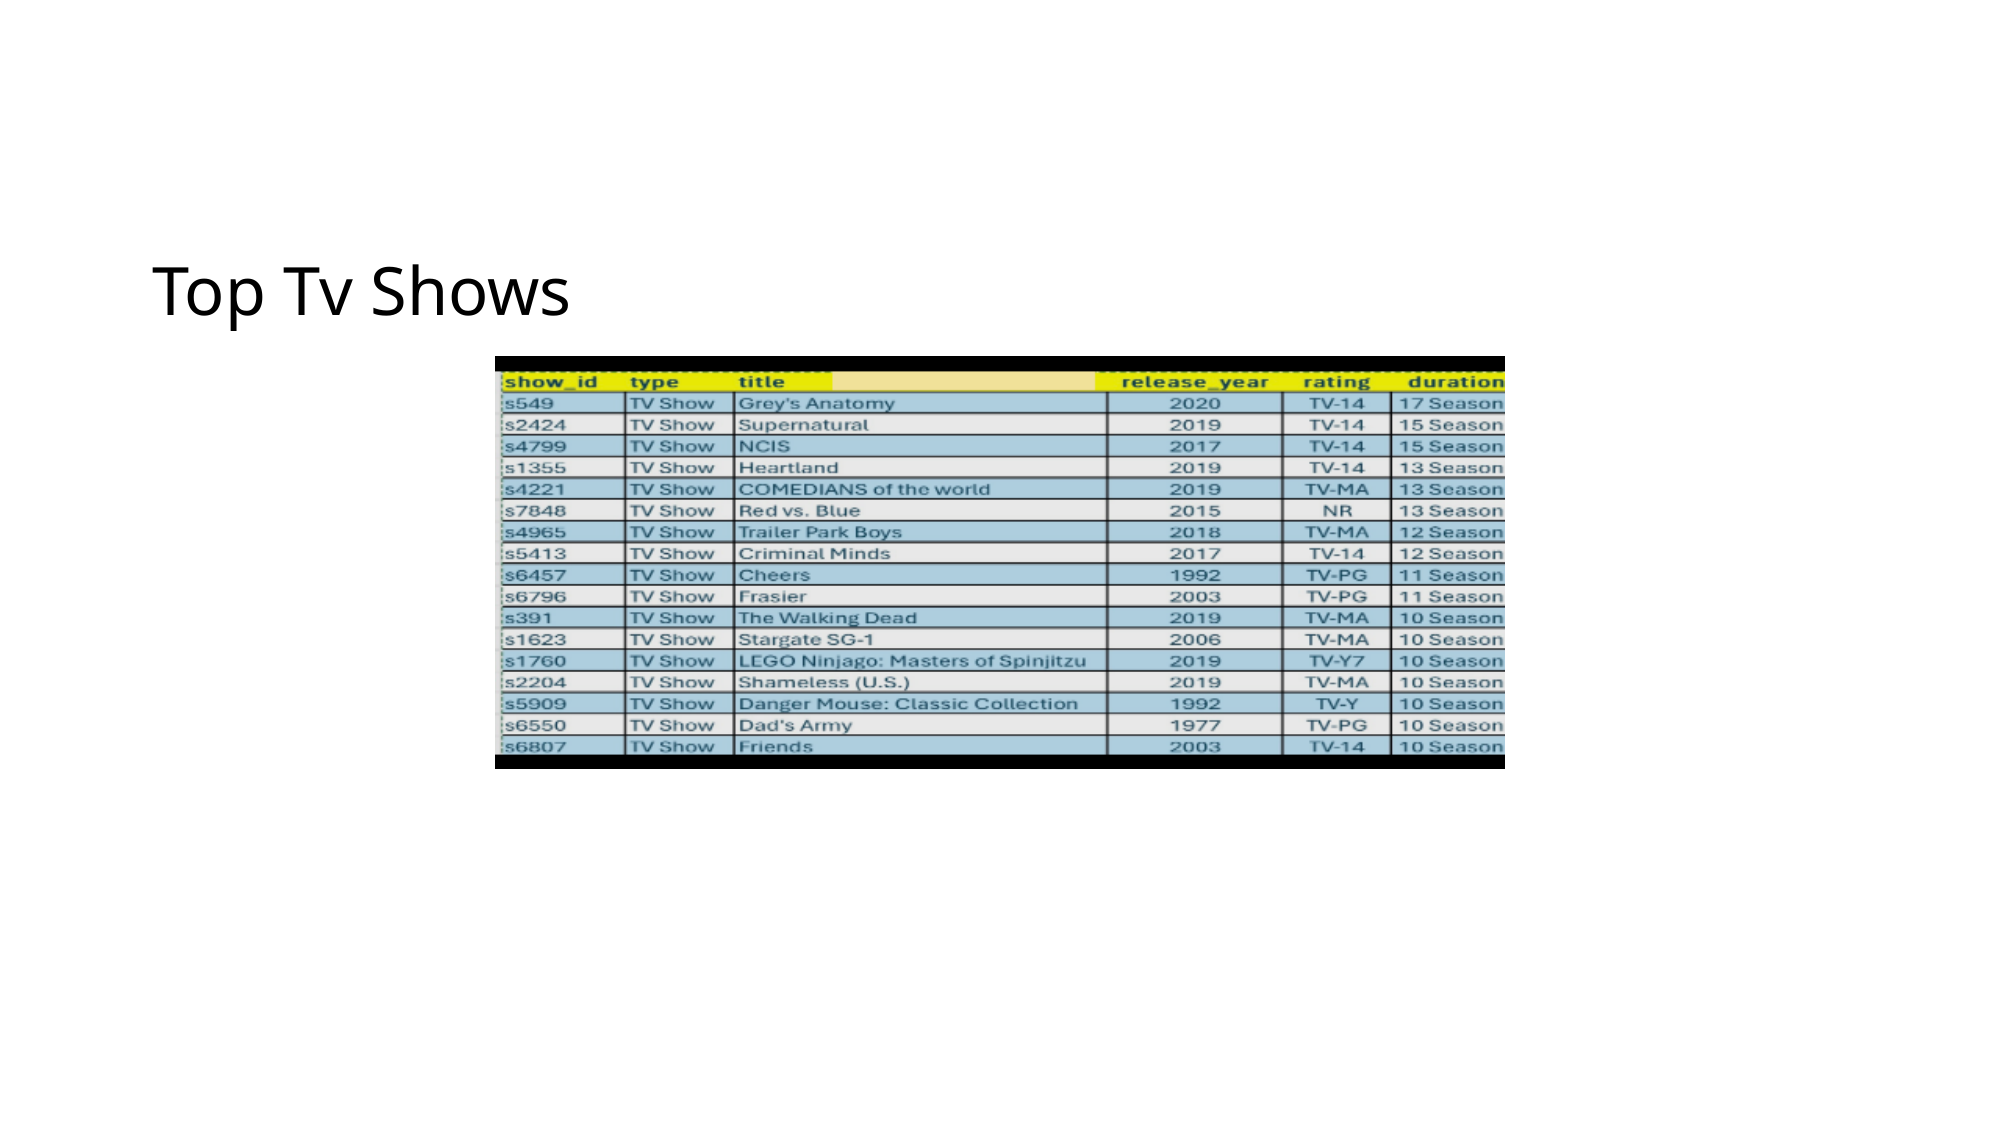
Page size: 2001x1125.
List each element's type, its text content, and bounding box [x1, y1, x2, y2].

title Top Tv Shows [137, 75, 783, 338]
picture [495, 356, 1505, 769]
